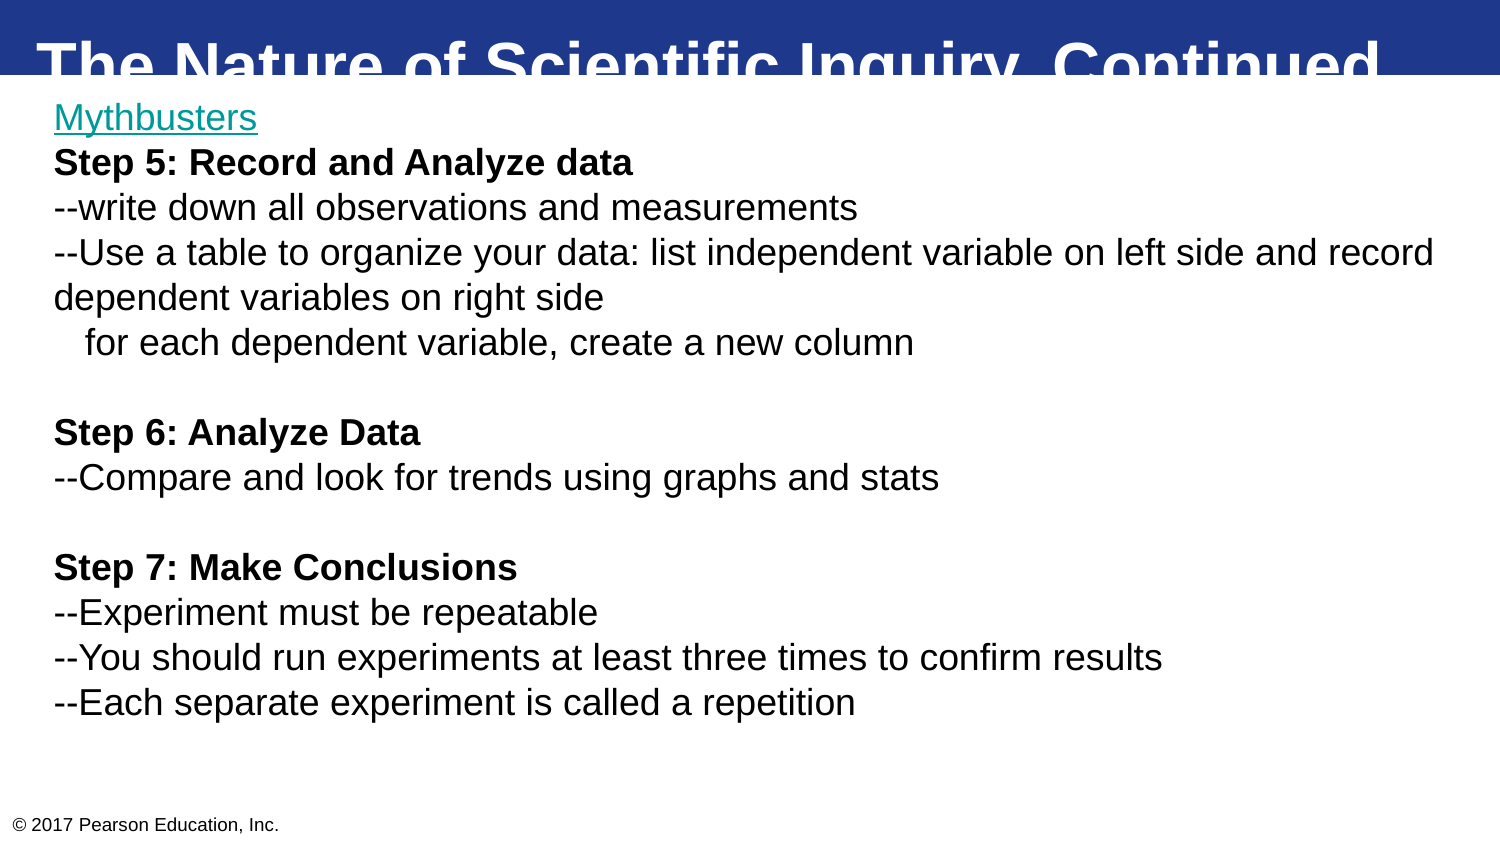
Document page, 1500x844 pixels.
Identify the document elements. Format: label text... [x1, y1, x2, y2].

text_box Mythbusters Step 5: Record and Analyze data --write down all observations and measurements --Use a table to organize your data: list independent variable on left side and record dependent variables on right side for each dependent variable, create a new column Step 6: Analyze Data --Compare and look for trends using graphs and stats Step 7: Make Conclusions --Experiment must be repeatable --You should run experiments at least three times to confirm results --Each separate experiment is called a repetition [38, 78, 1458, 832]
text_box The Nature of Scientific Inquiry, Continued [21, 8, 1500, 79]
